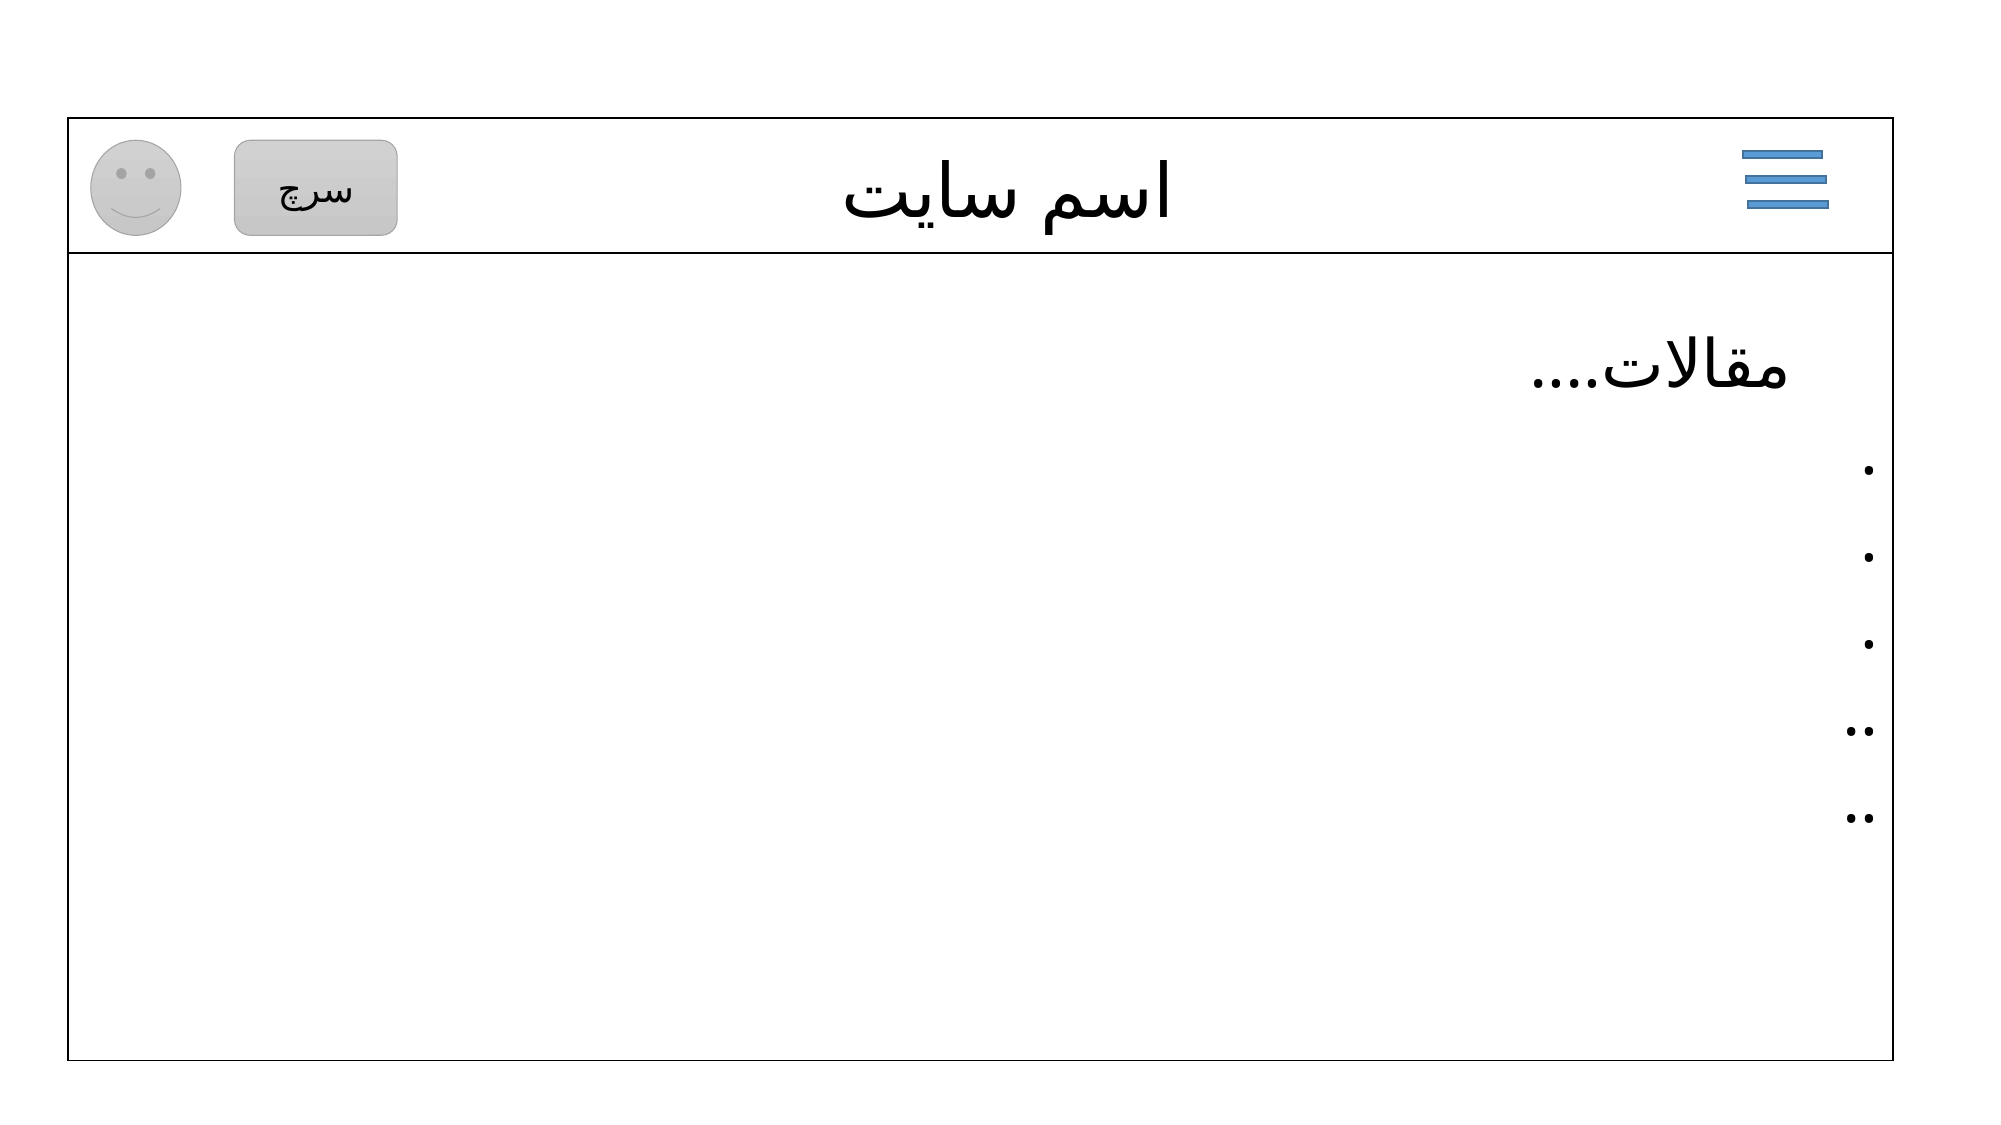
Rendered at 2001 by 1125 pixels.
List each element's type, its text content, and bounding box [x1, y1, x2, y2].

text_box [1745, 175, 1827, 184]
text_box سرچ [233, 139, 398, 236]
table_cell مقالات.... . . . .. .. [69, 254, 1892, 1060]
text_box [1747, 200, 1829, 209]
text_box [1742, 150, 1823, 159]
text_box اسم سایت [826, 134, 1190, 240]
table_header [69, 119, 1892, 252]
text_box [90, 139, 182, 236]
